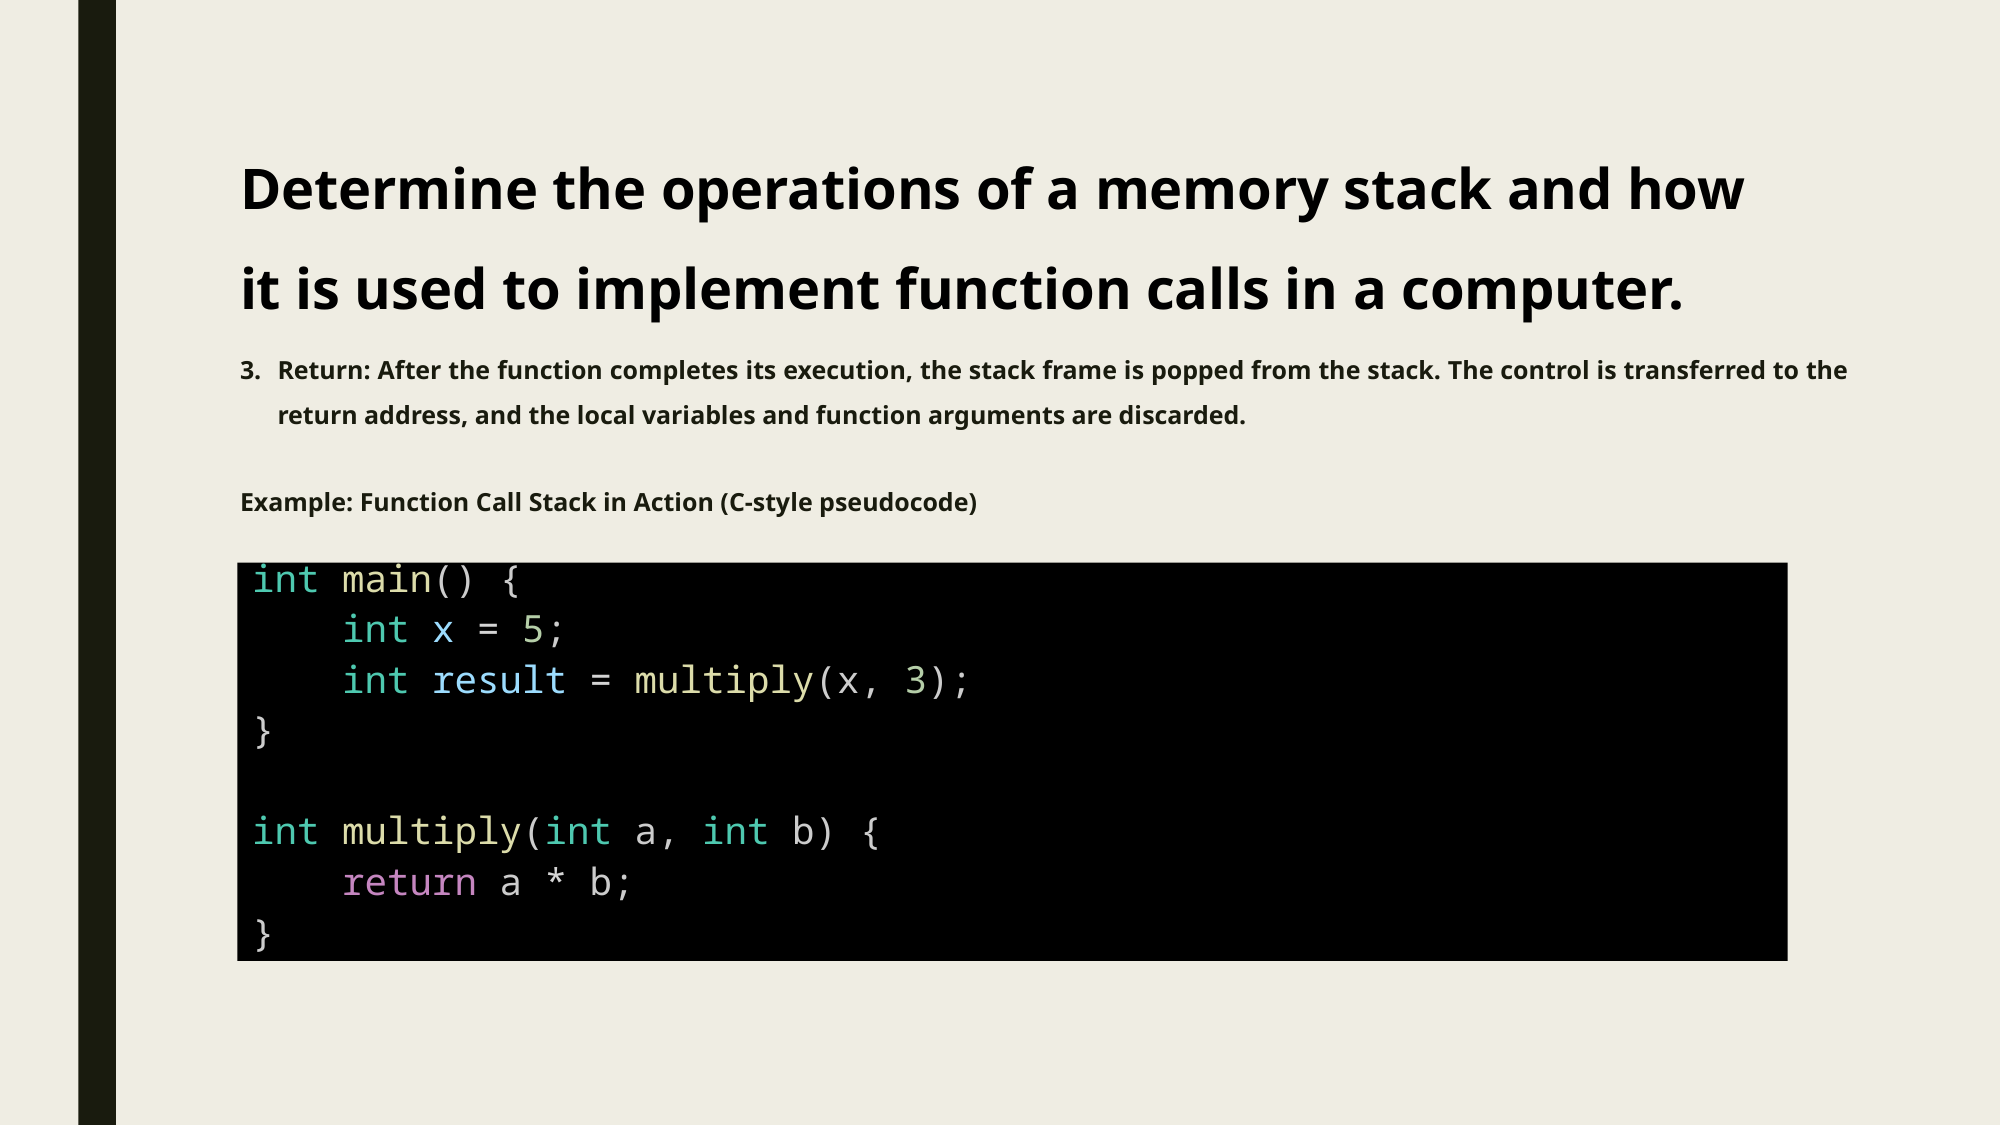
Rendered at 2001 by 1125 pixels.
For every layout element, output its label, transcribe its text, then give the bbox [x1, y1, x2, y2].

text_box int main() { int x = 5; int result = multiply(x, 3); } int multiply(int a, int b) { return a * b; } [237, 562, 1788, 961]
list Return: After the function completes its execution, the stack frame is popped from the stack. The control is transferred to the return address, and the local variables and function arguments are discarded. Example: Function Call Stack in Action (C-style pseudocode) [225, 332, 1867, 563]
title Determine the operations of a memory stack and how it is used to implement function calls in a computer. [225, 112, 1800, 332]
